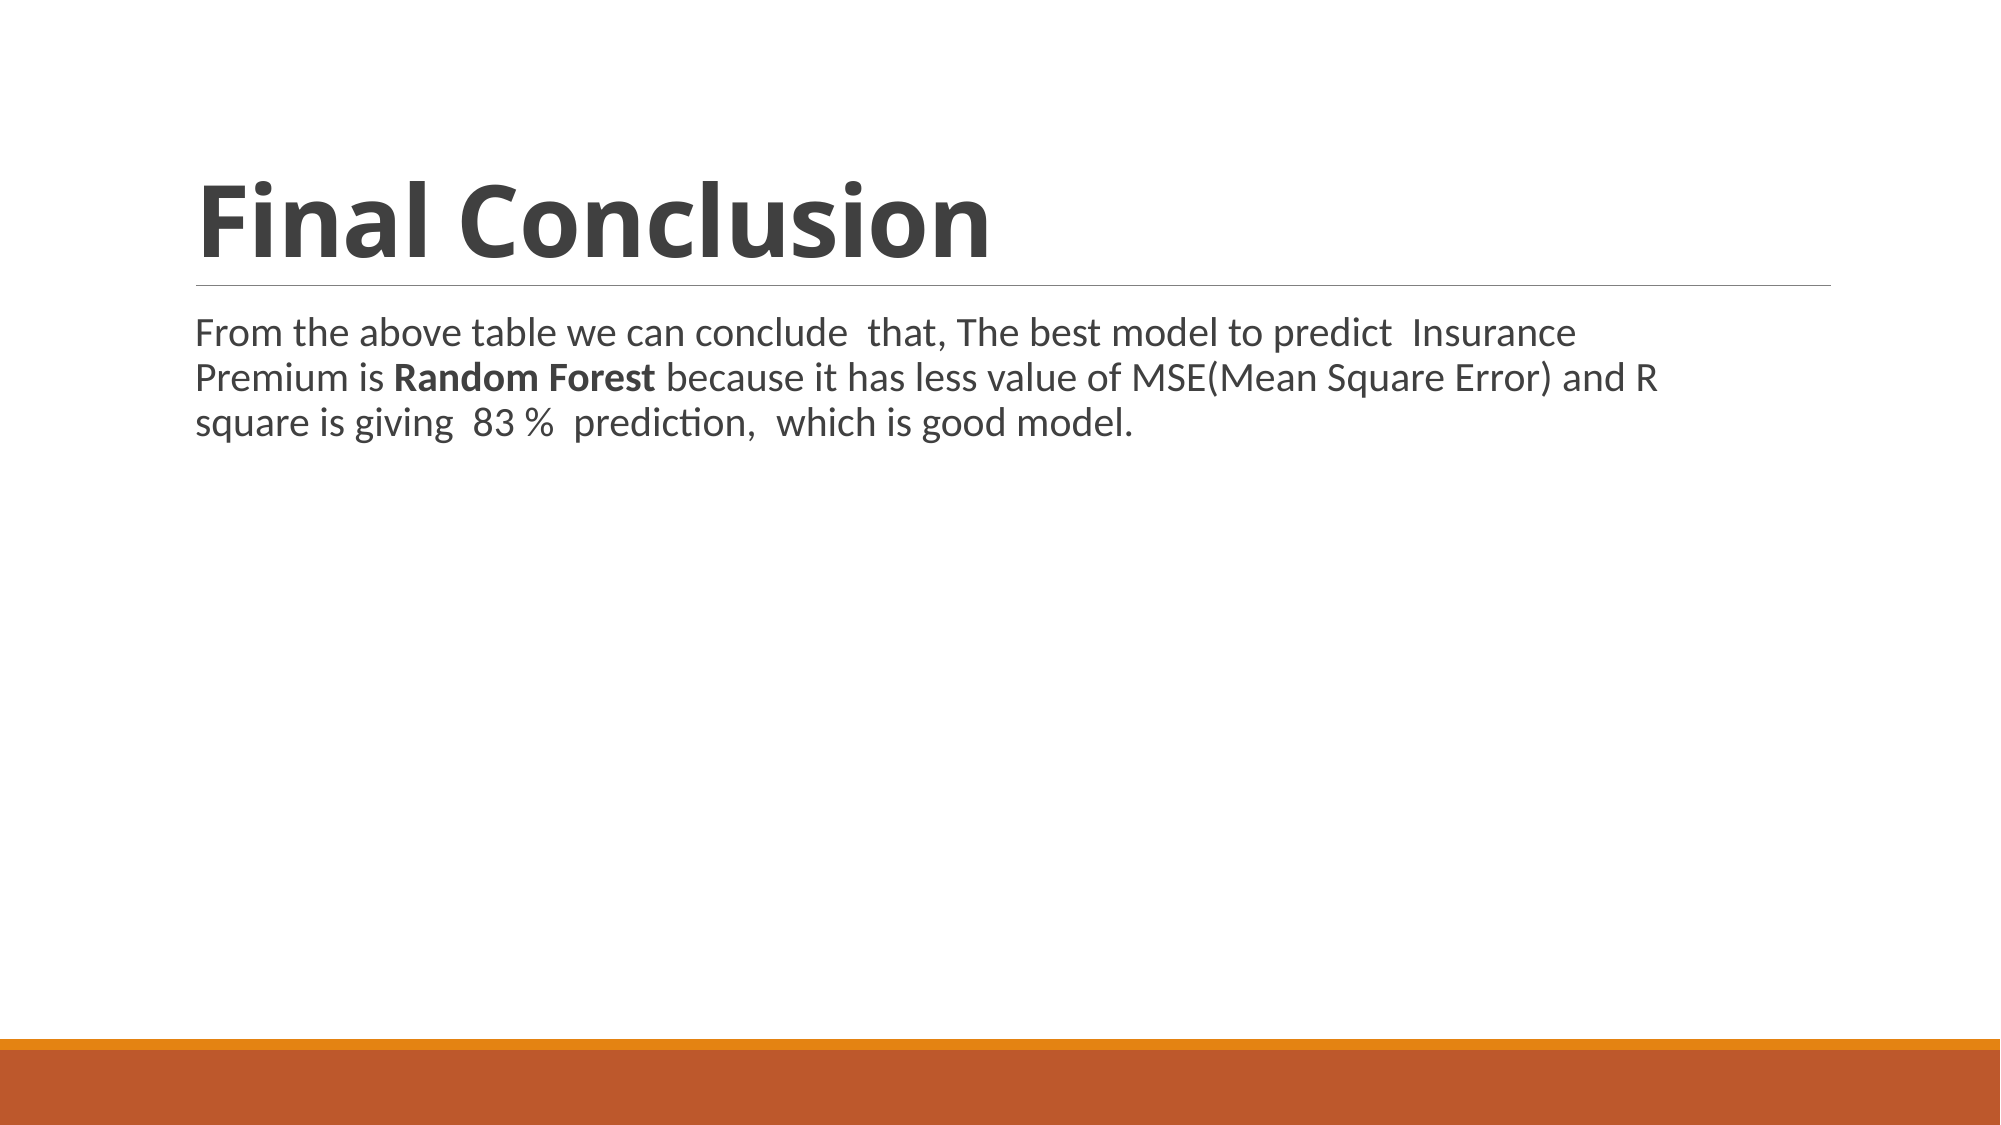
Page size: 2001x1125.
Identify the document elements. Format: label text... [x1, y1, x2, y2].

list From the above table we can conclude that, The best model to predict Insurance Premium is Random Forest because it has less value of MSE(Mean Square Error) and R square is giving 83 % prediction, which is good model. [180, 302, 1718, 963]
title Final Conclusion [180, 47, 1830, 285]
